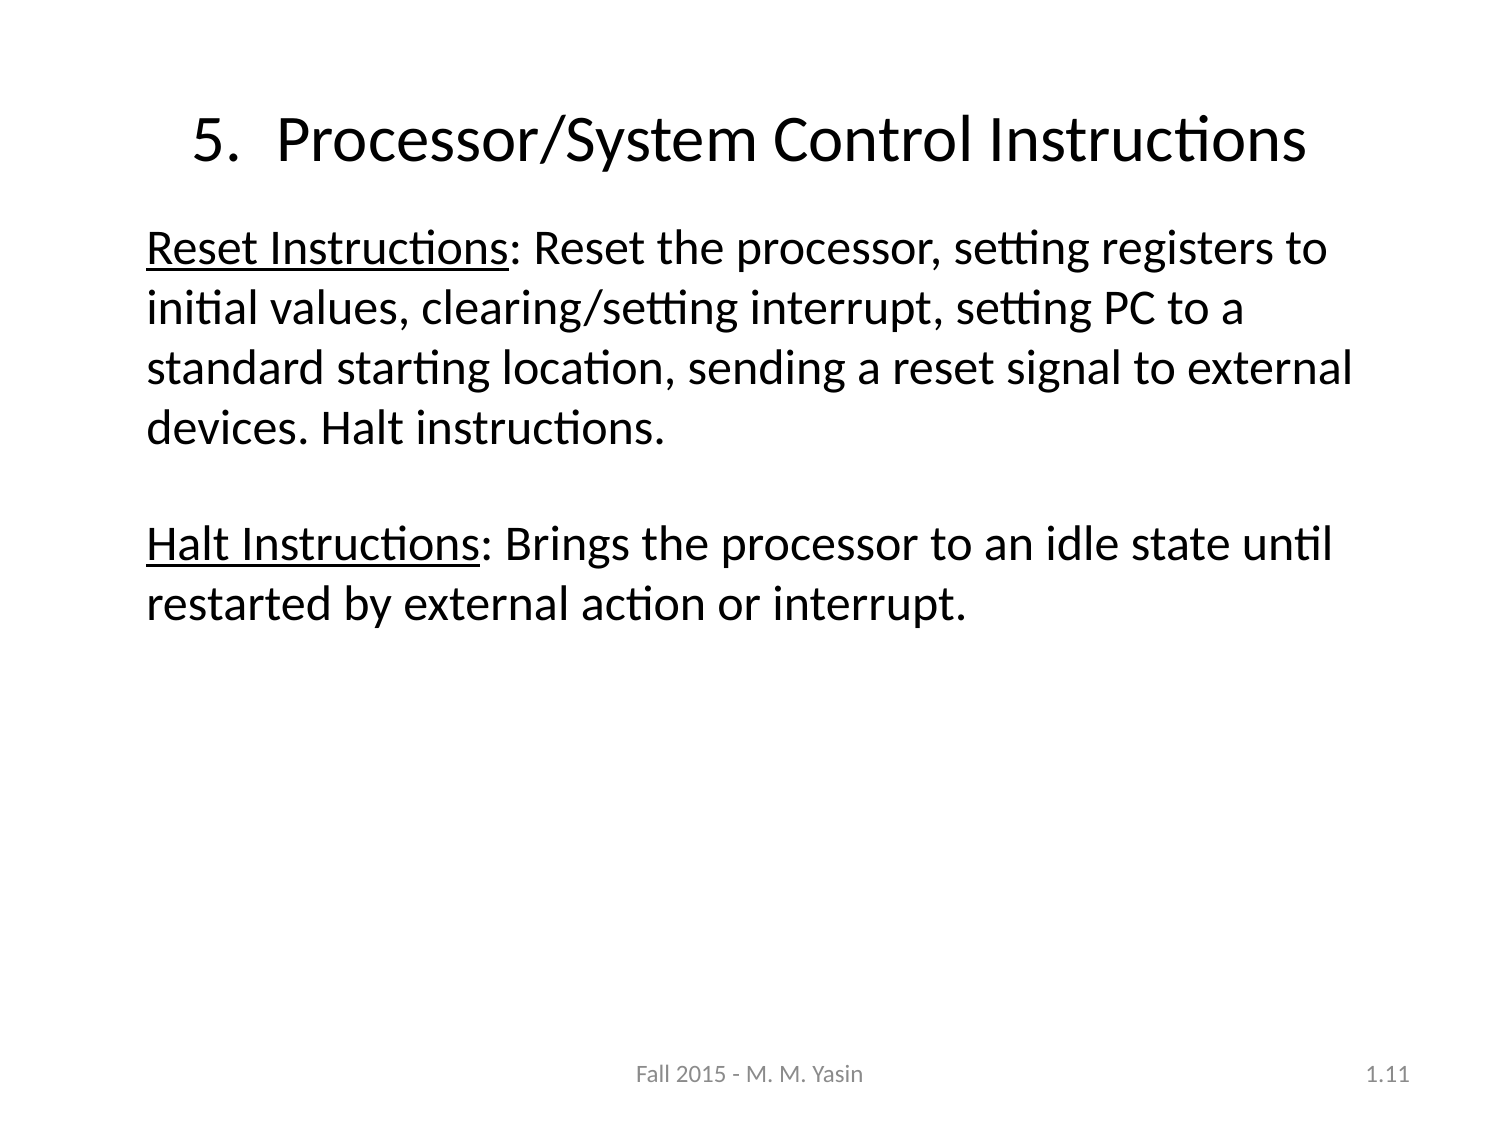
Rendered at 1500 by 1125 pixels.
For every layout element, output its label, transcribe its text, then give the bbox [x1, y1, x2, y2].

list Processor/System Control Instructions Reset Instructions: Reset the processor, setting registers to initial values, clearing/setting interrupt, setting PC to a standard starting location, sending a reset signal to external devices. Halt instructions. Halt Instructions: Brings the processor to an idle state until restarted by external action or interrupt. [75, 87, 1425, 993]
footer Fall 2015 - M. M. Yasin [512, 1042, 988, 1103]
slide_number 1.11 [1074, 1042, 1425, 1103]
